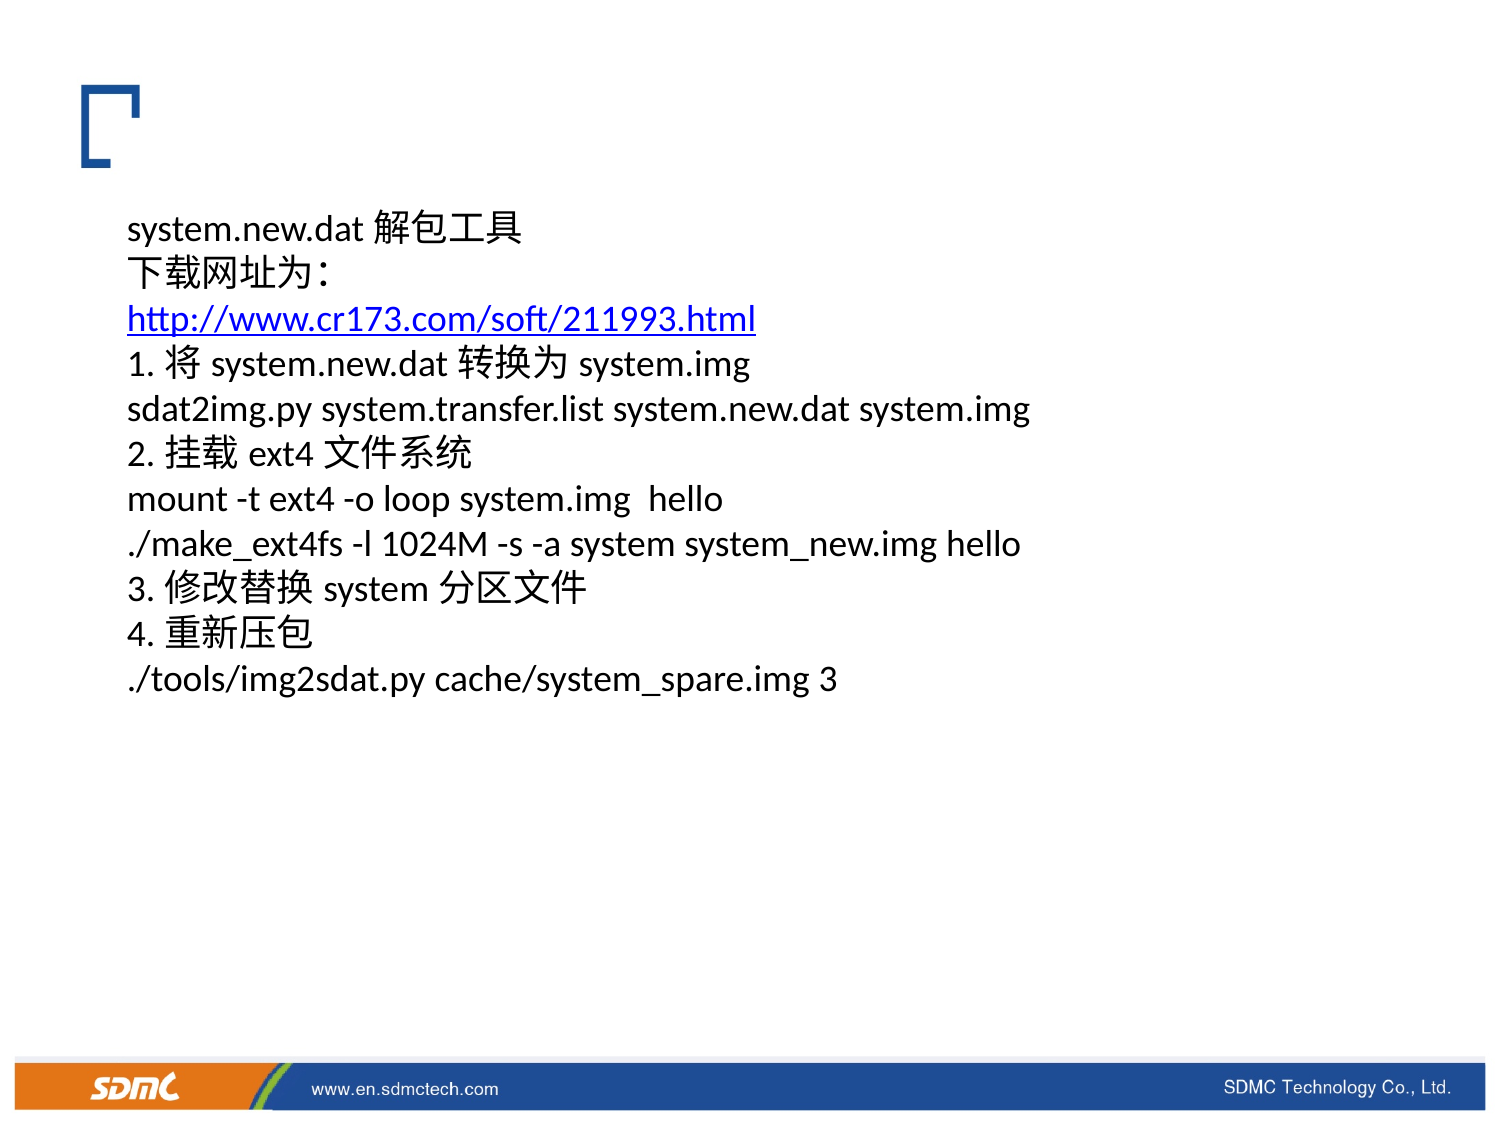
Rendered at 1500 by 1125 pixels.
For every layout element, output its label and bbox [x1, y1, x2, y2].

list [0, 0, 1500, 1125]
